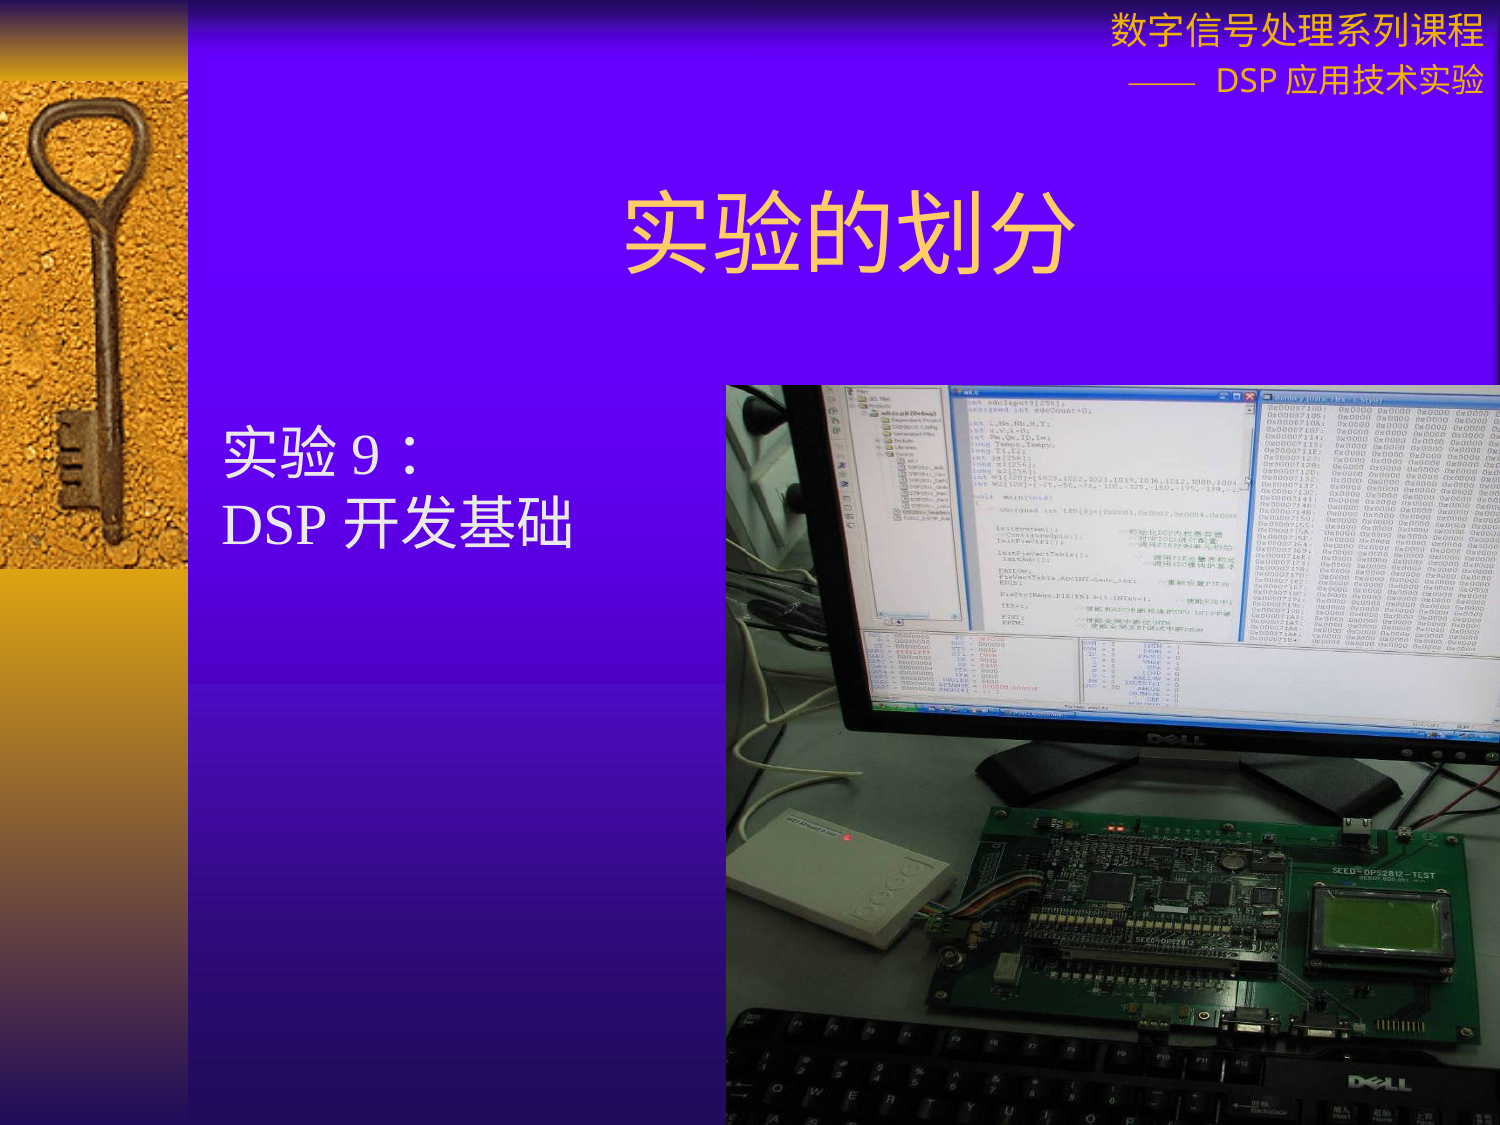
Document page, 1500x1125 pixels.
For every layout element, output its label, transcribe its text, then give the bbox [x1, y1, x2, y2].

picture [0, 0, 1500, 1125]
text_box 实验9： DSP开发基础 [206, 408, 668, 564]
title 实验的划分 [212, 137, 1488, 325]
